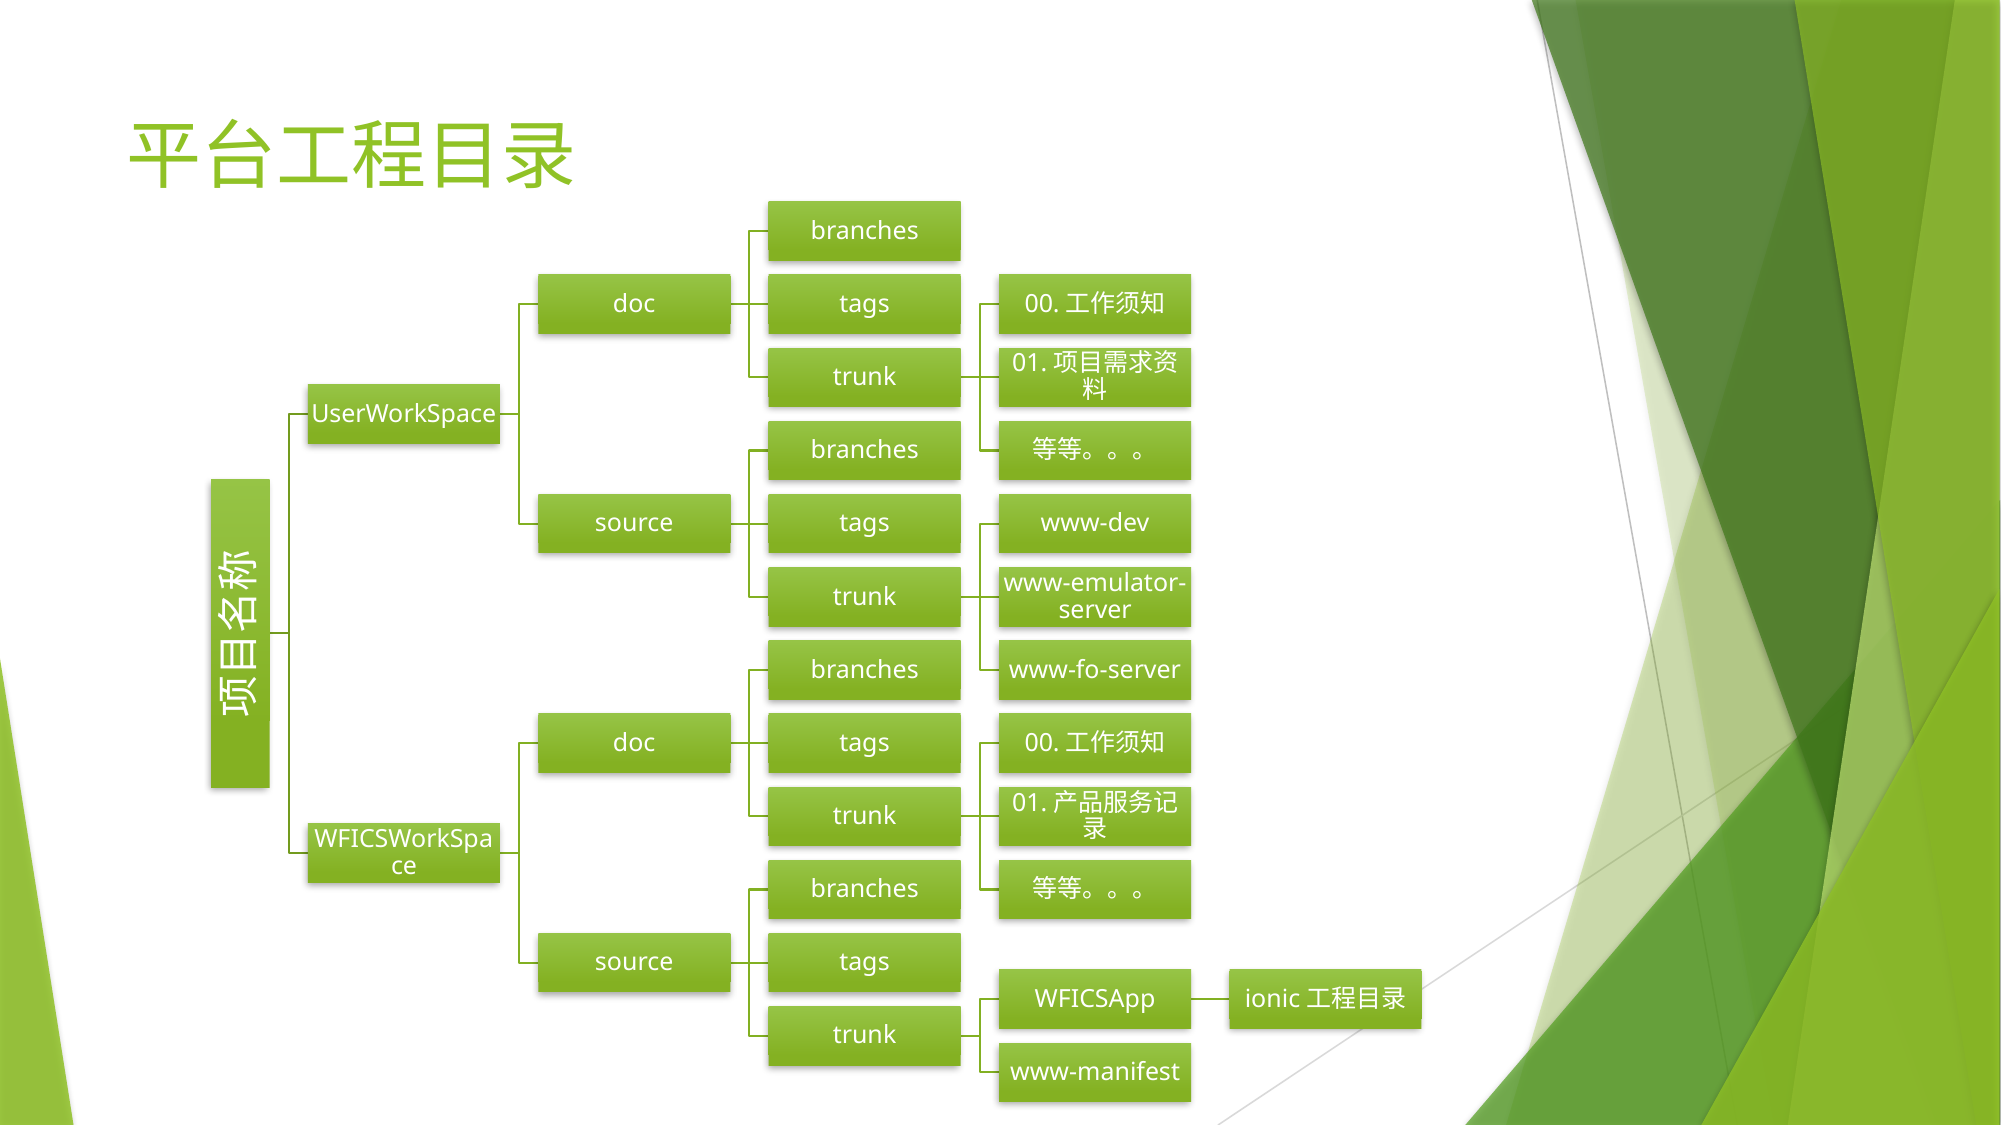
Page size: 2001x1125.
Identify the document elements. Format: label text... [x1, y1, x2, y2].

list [110, 201, 1522, 1103]
title 平台工程目录 [111, 99, 1522, 201]
